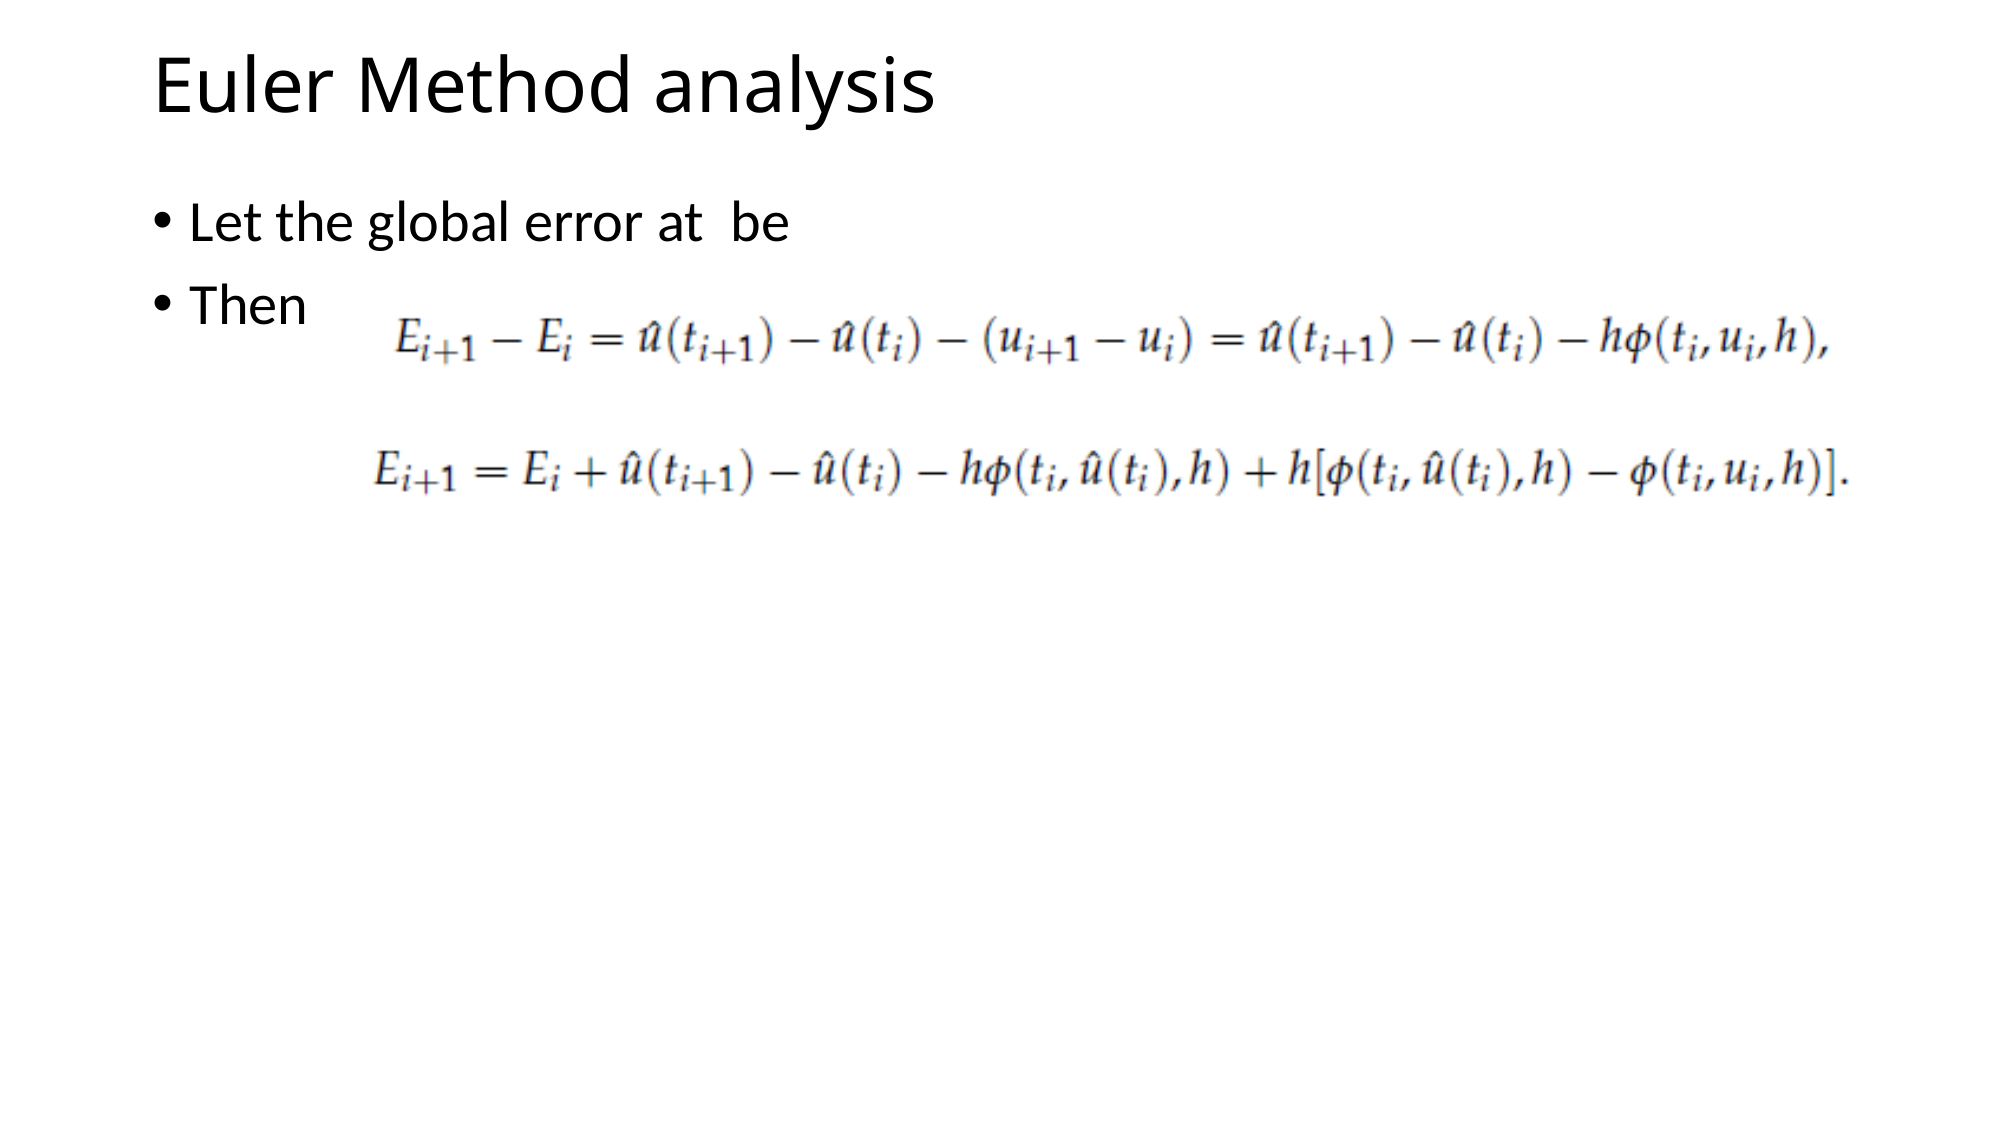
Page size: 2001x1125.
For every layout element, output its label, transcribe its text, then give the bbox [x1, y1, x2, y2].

picture [343, 305, 1856, 506]
title Euler Method analysis [137, 30, 991, 145]
